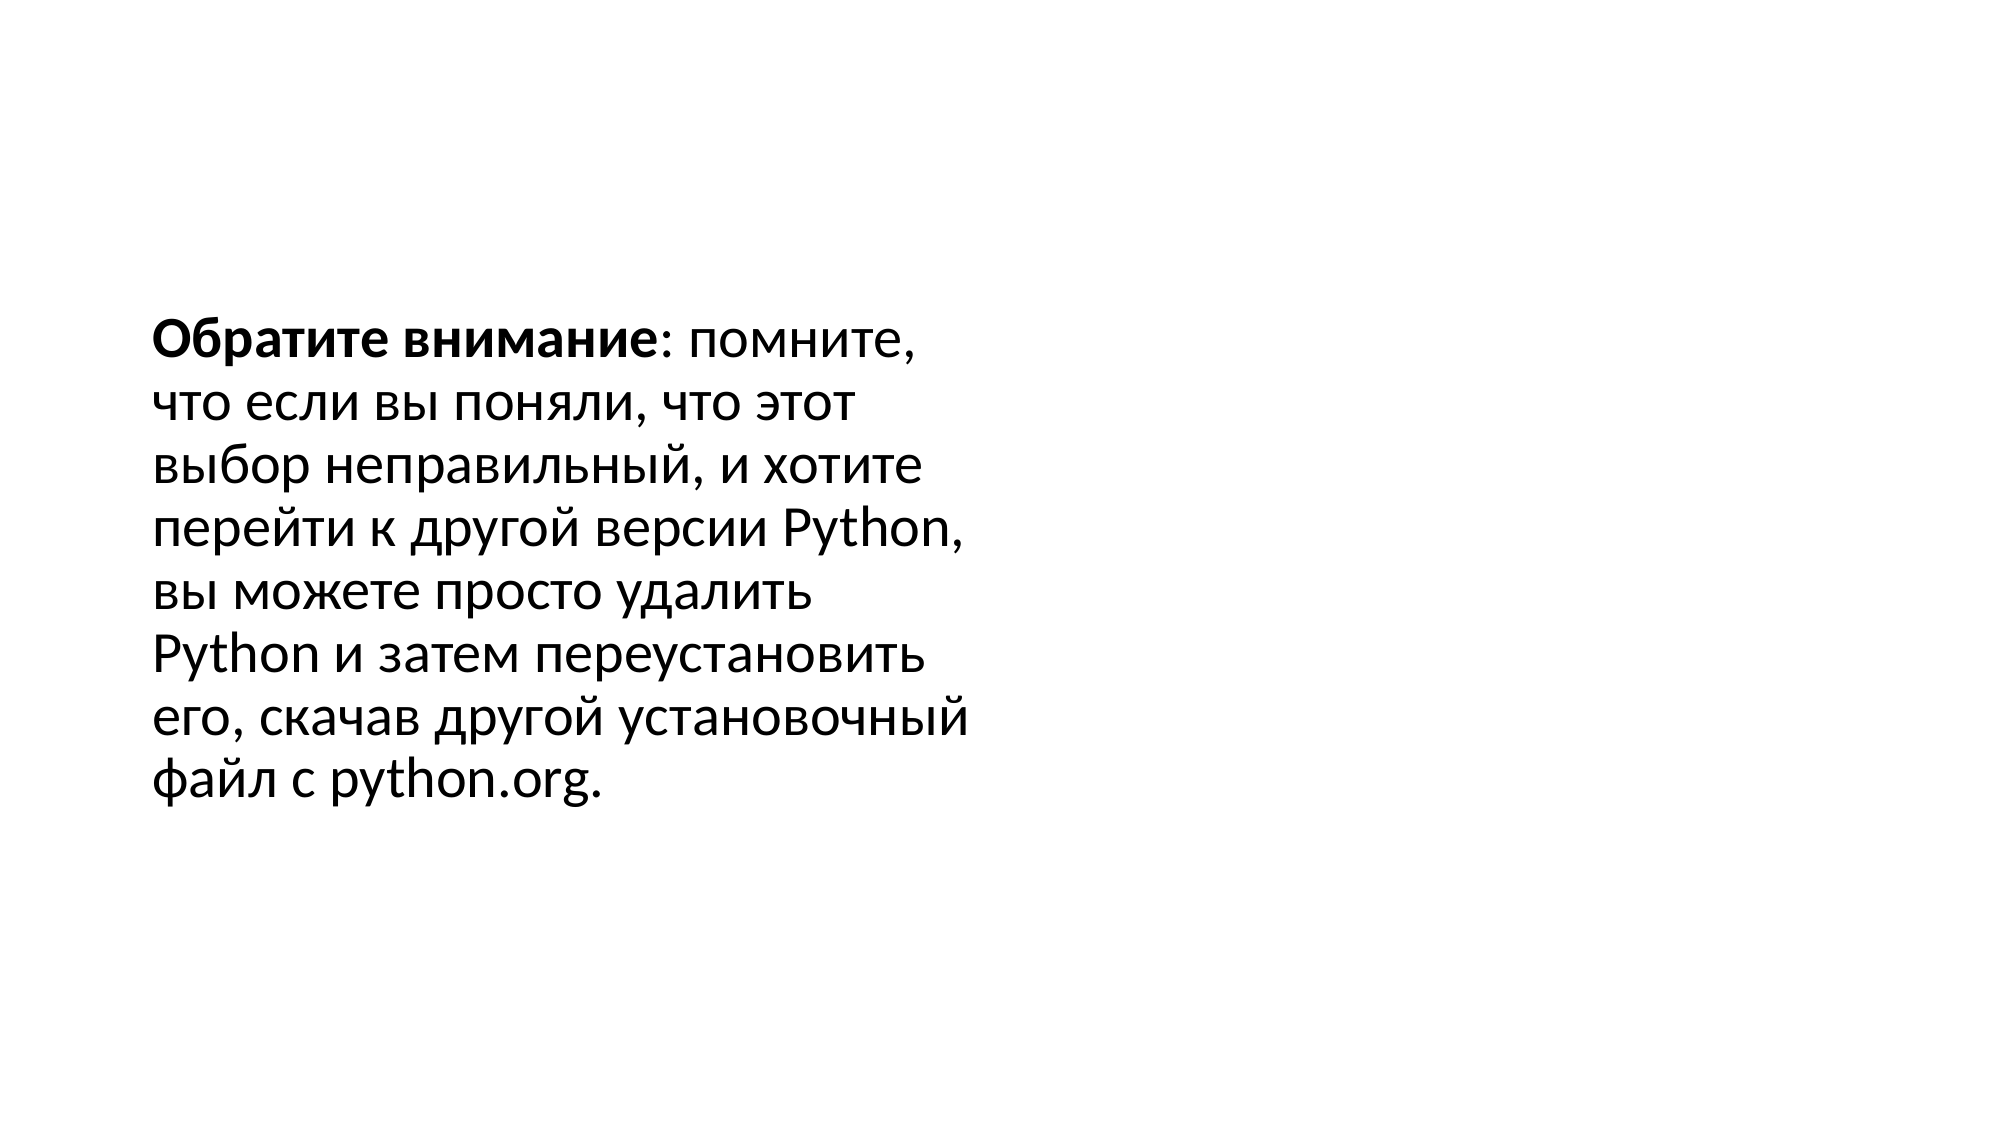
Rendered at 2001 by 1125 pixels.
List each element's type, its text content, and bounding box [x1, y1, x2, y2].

list Обратите внимание: помните, что если вы поняли, что этот выбор неправильный, и хотите перейти к другой версии Python, вы можете просто удалить Python и затем переустановить его, скачав другой установочный файл с python.org. [137, 299, 988, 1014]
